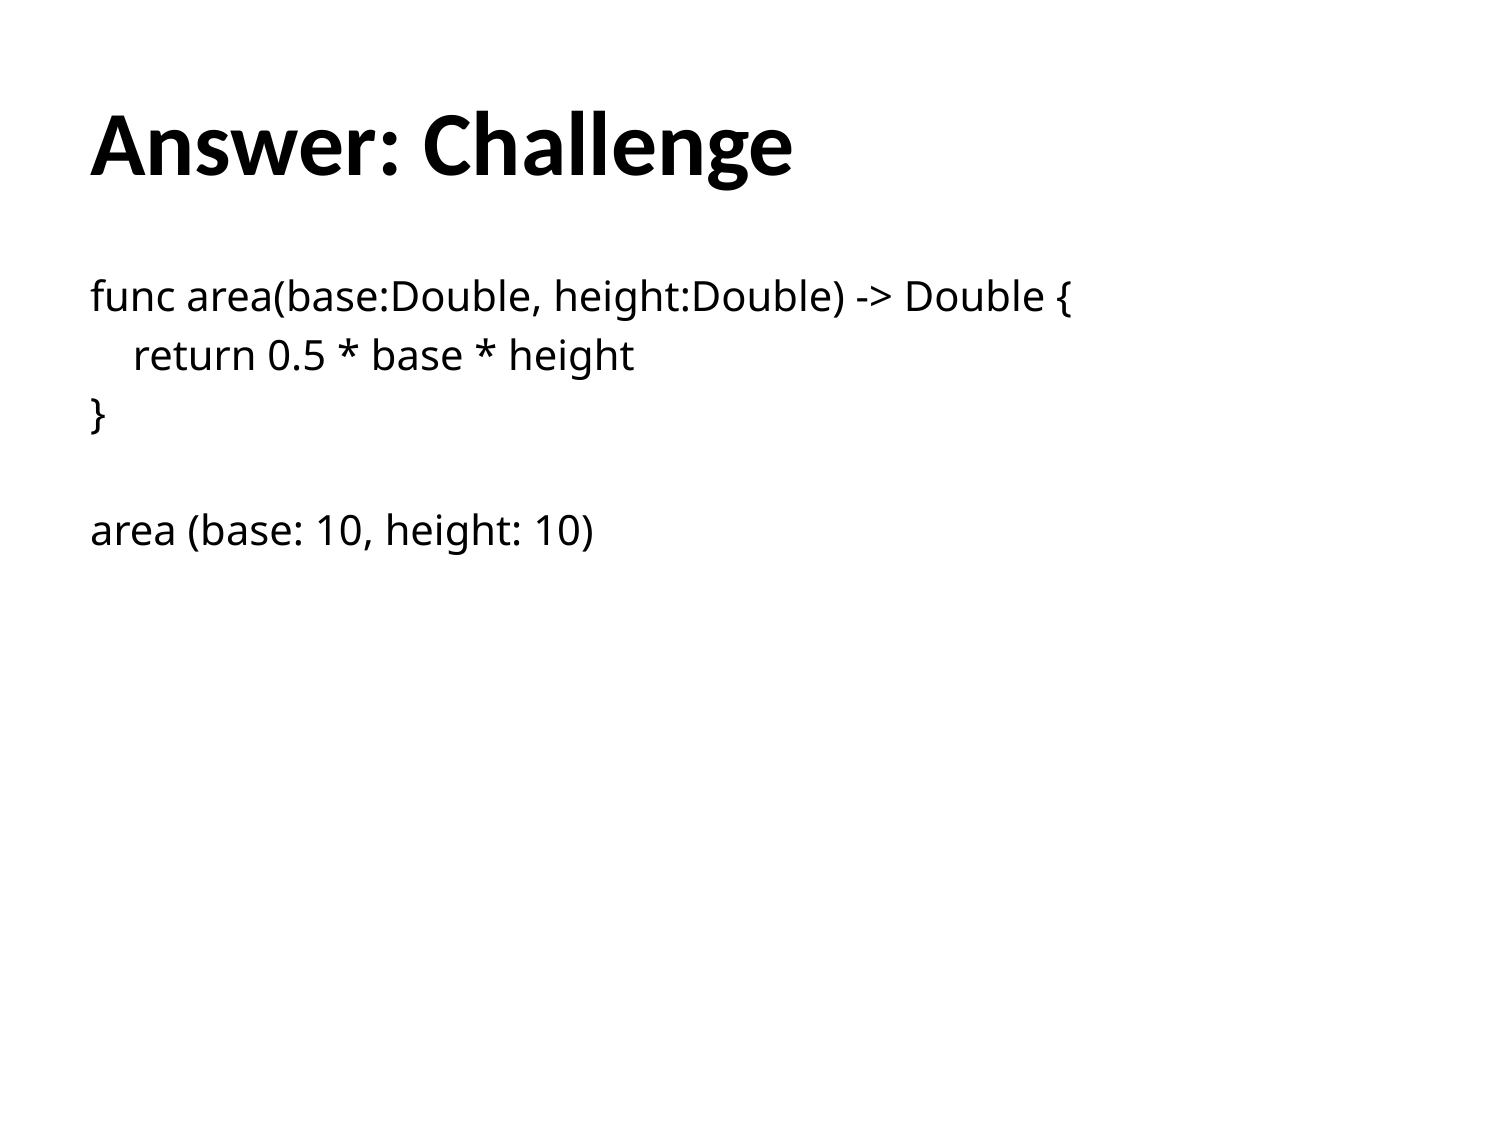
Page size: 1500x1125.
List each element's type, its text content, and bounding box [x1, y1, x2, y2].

list func area(base:Double, height:Double) -> Double { return 0.5 * base * height } area (base: 10, height: 10) [75, 262, 1425, 1005]
title Answer: Challenge [75, 45, 1425, 233]
